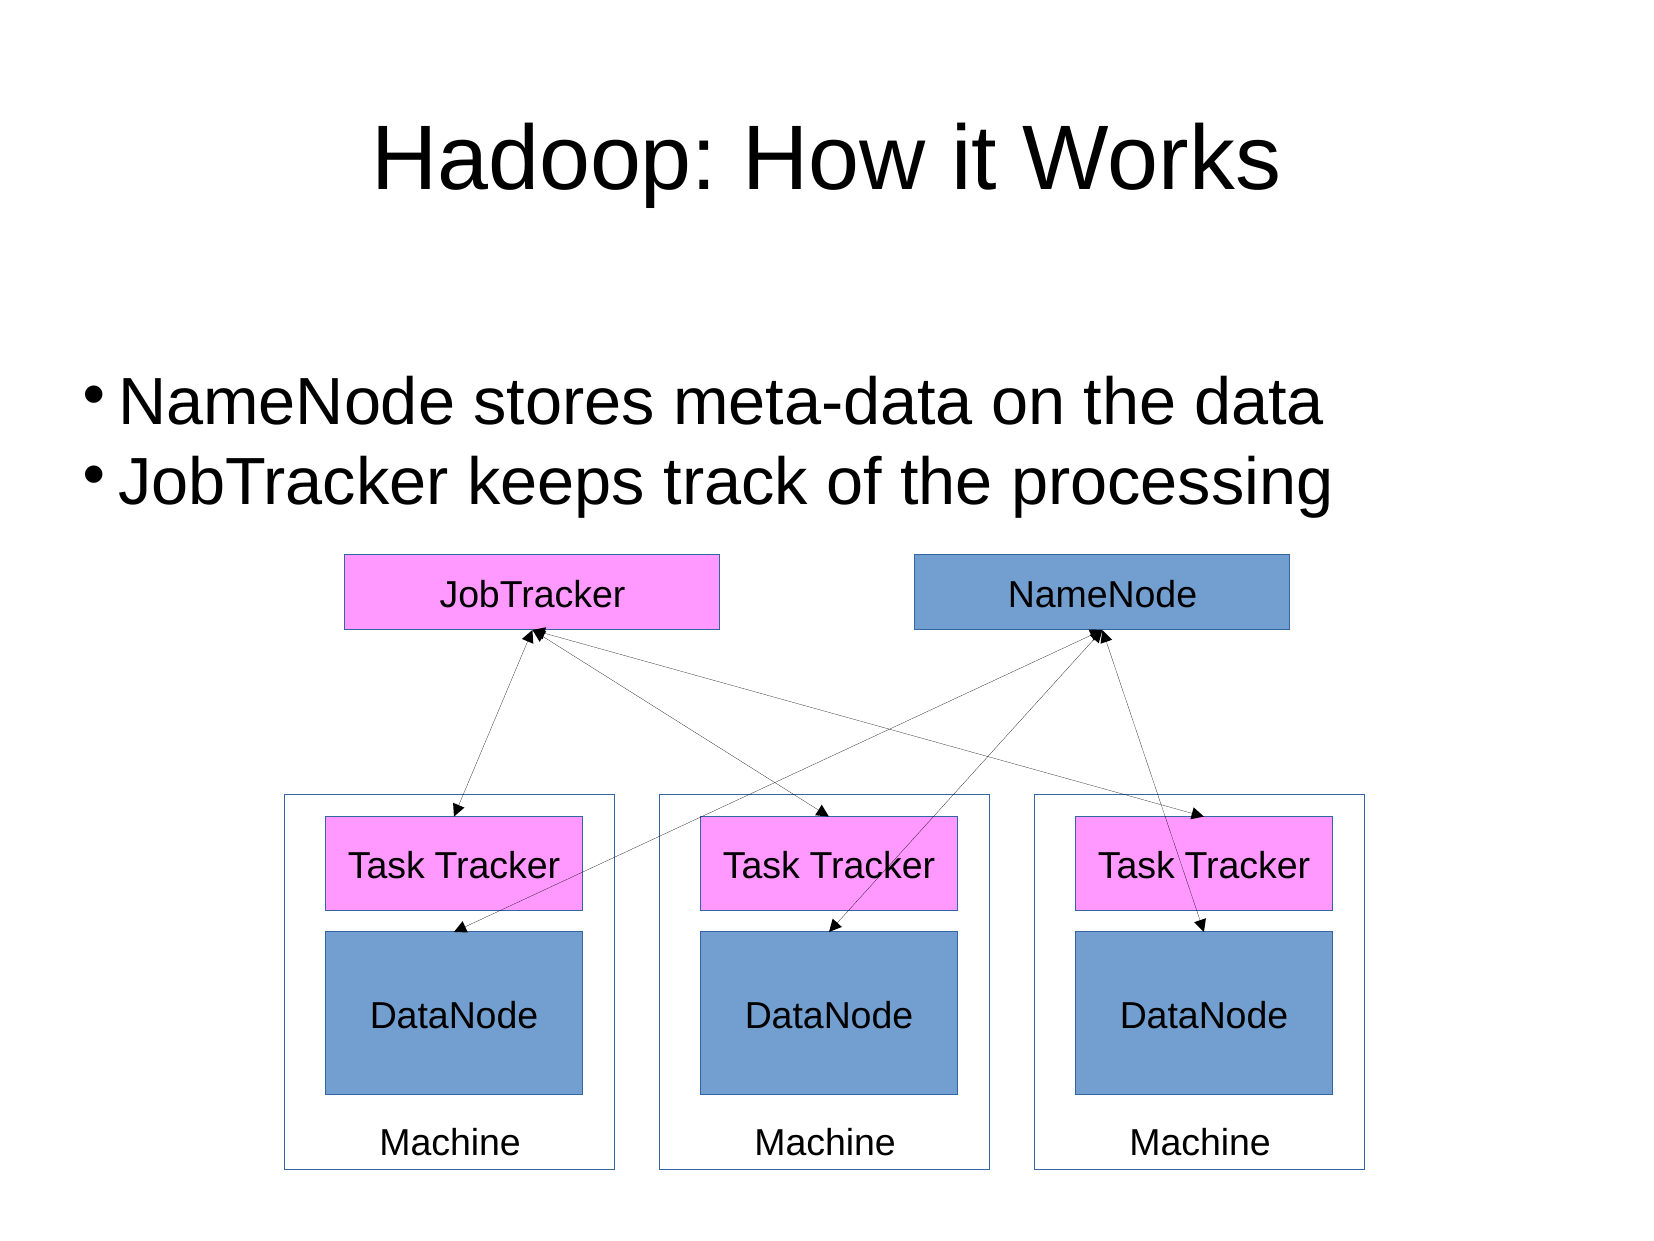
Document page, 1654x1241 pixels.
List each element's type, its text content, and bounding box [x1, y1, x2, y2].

text_box DataNode [700, 941, 958, 1095]
text_box DataNode [1075, 931, 1333, 1095]
text_box NameNode [914, 554, 1290, 630]
text_box Machine [659, 941, 990, 1170]
text_box Task Tracker [325, 816, 448, 911]
text_box JobTracker [344, 554, 720, 630]
text_box NameNode stores meta-data on the data JobTracker keeps track of the processing [82, 275, 1560, 600]
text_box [453, 629, 827, 933]
text_box Hadoop: How it Works [82, 49, 1571, 257]
text_box Machine [1034, 794, 1365, 1170]
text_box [1102, 629, 1205, 933]
text_box Machine [284, 794, 615, 1170]
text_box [828, 629, 1101, 933]
text_box Task Tracker [1210, 816, 1333, 911]
text_box DataNode [325, 931, 583, 1095]
